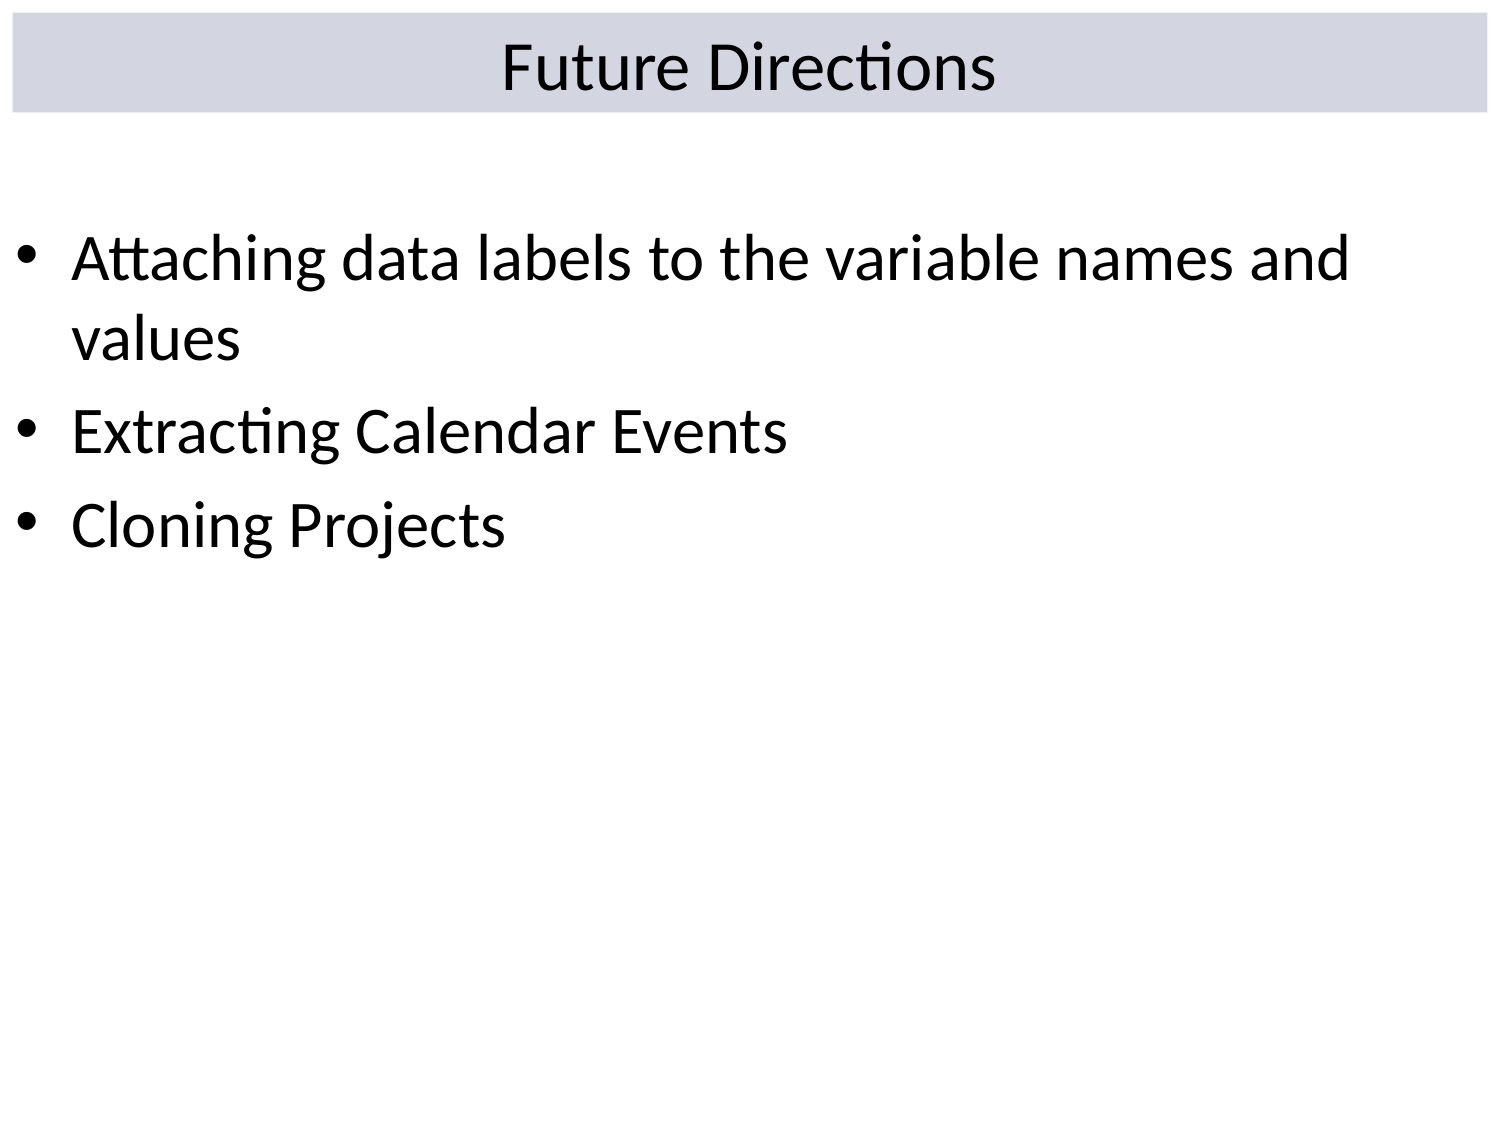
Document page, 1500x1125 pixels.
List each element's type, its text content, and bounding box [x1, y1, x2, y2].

title Future Directions [12, 12, 1488, 112]
list Attaching data labels to the variable names and values Extracting Calendar Events Cloning Projects [0, 112, 1500, 1125]
